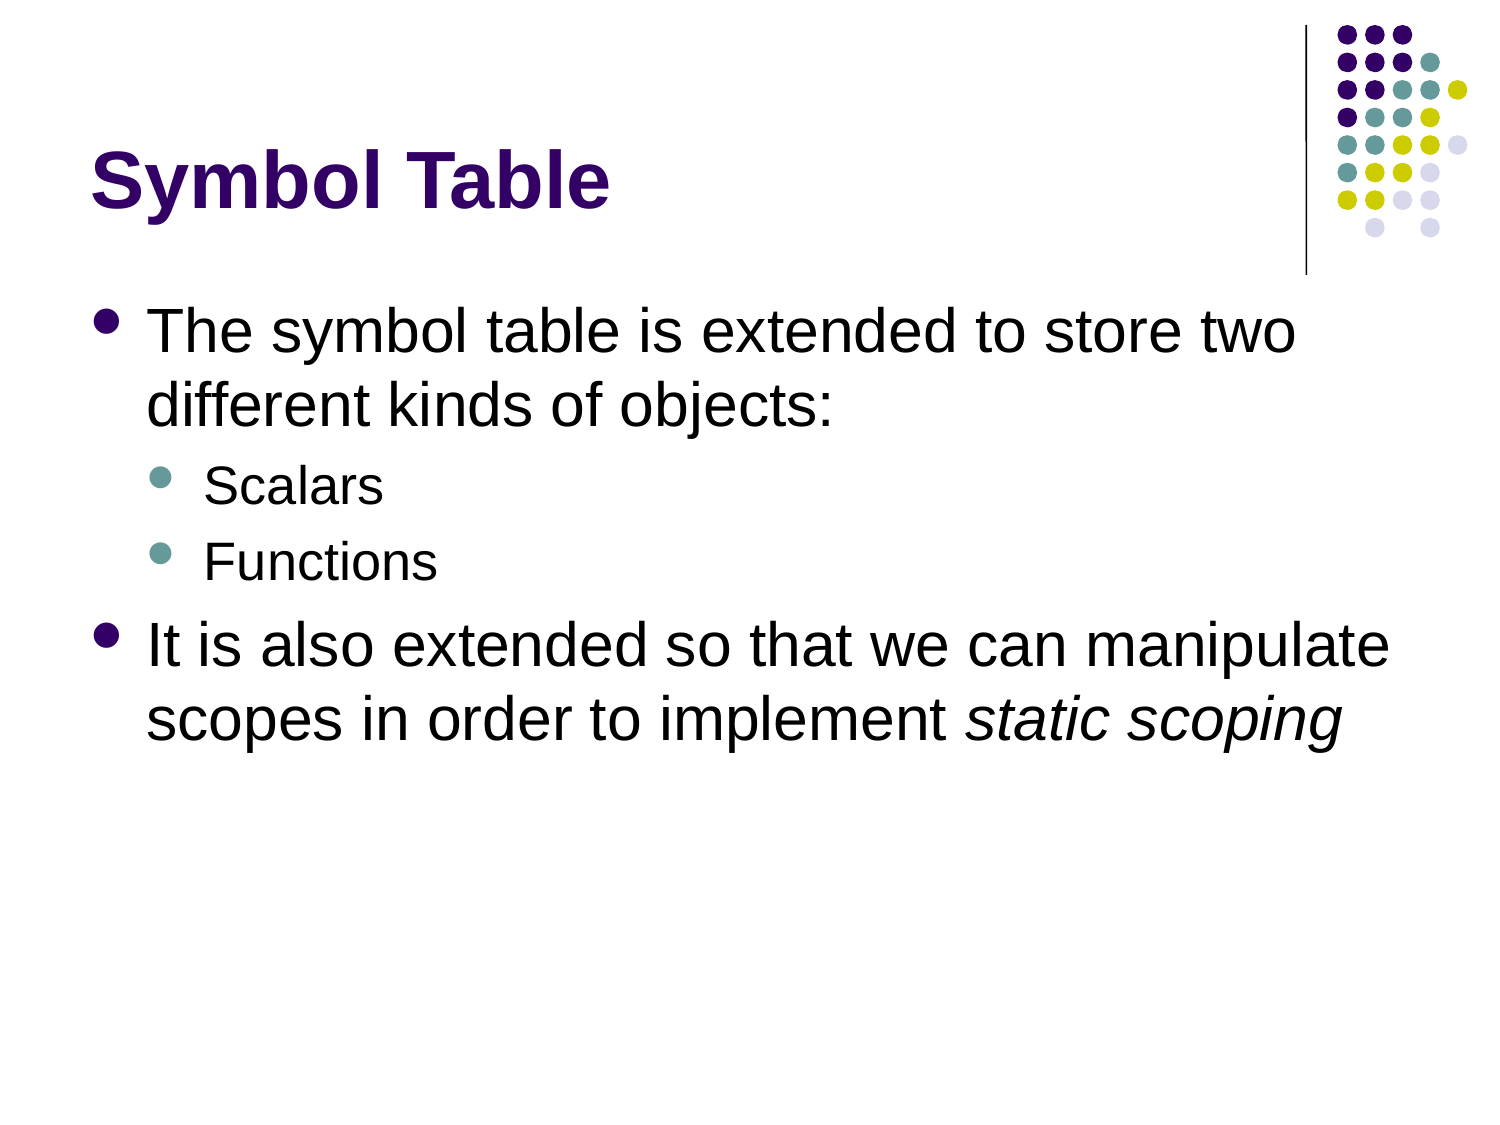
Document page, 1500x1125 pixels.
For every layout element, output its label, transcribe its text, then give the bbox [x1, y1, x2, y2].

list The symbol table is extended to store two different kinds of objects: Scalars Functions It is also extended so that we can manipulate scopes in order to implement static scoping [75, 282, 1425, 1006]
title Symbol Table [75, 20, 1313, 233]
